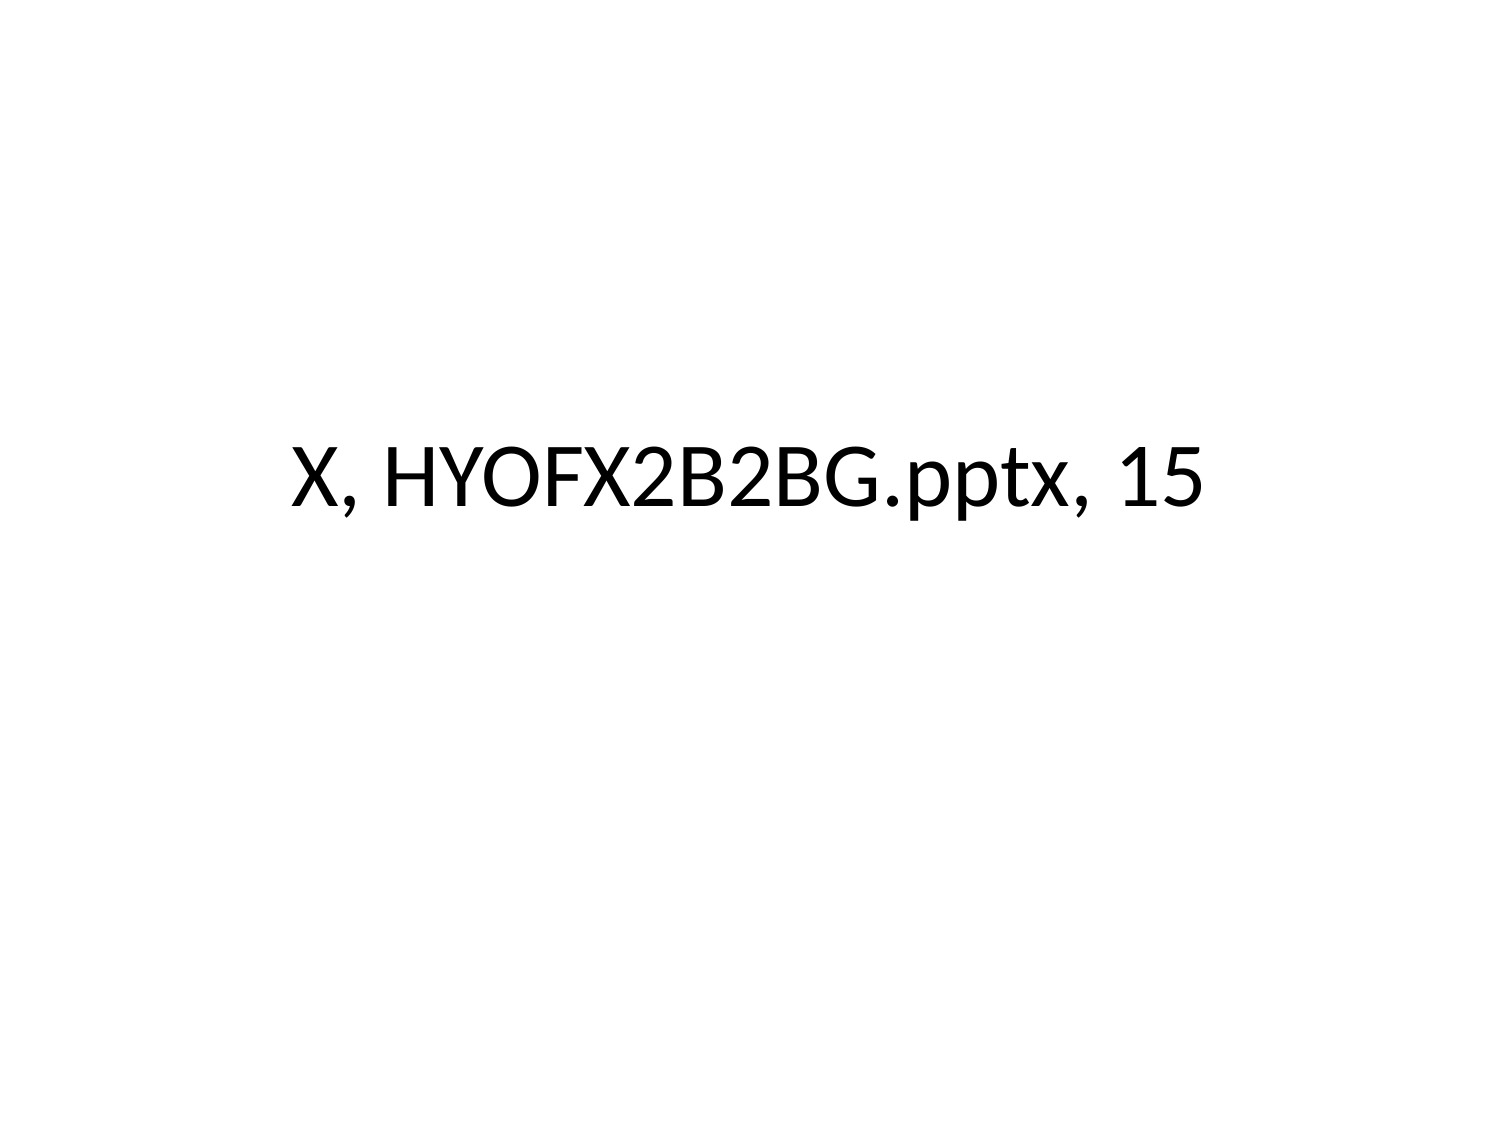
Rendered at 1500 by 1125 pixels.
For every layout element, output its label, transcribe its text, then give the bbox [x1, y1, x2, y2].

title X, HYOFX2B2BG.pptx, 15 [112, 349, 1388, 591]
